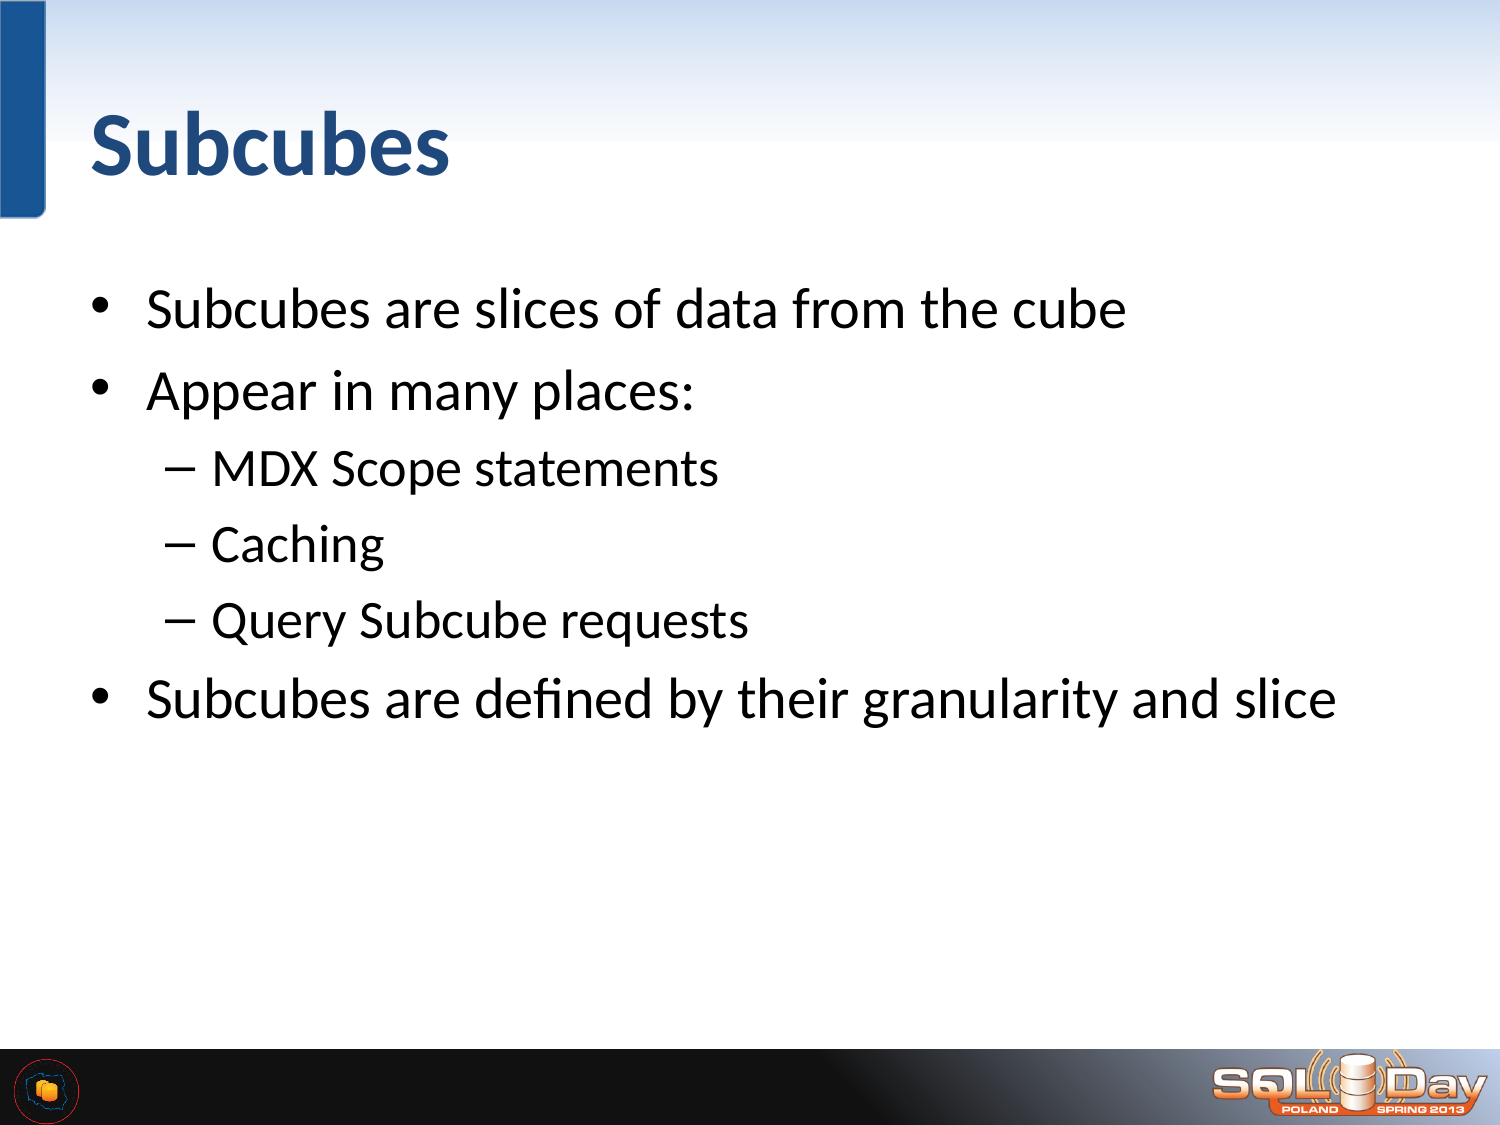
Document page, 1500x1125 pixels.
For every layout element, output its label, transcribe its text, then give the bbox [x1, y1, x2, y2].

list Subcubes are slices of data from the cube Appear in many places: MDX Scope statements Caching Query Subcube requests Subcubes are defined by their granularity and slice [75, 262, 1425, 1005]
picture [0, 0, 46, 219]
title Subcubes [75, 45, 1425, 233]
picture [12, 1057, 80, 1125]
picture [1212, 1049, 1488, 1116]
